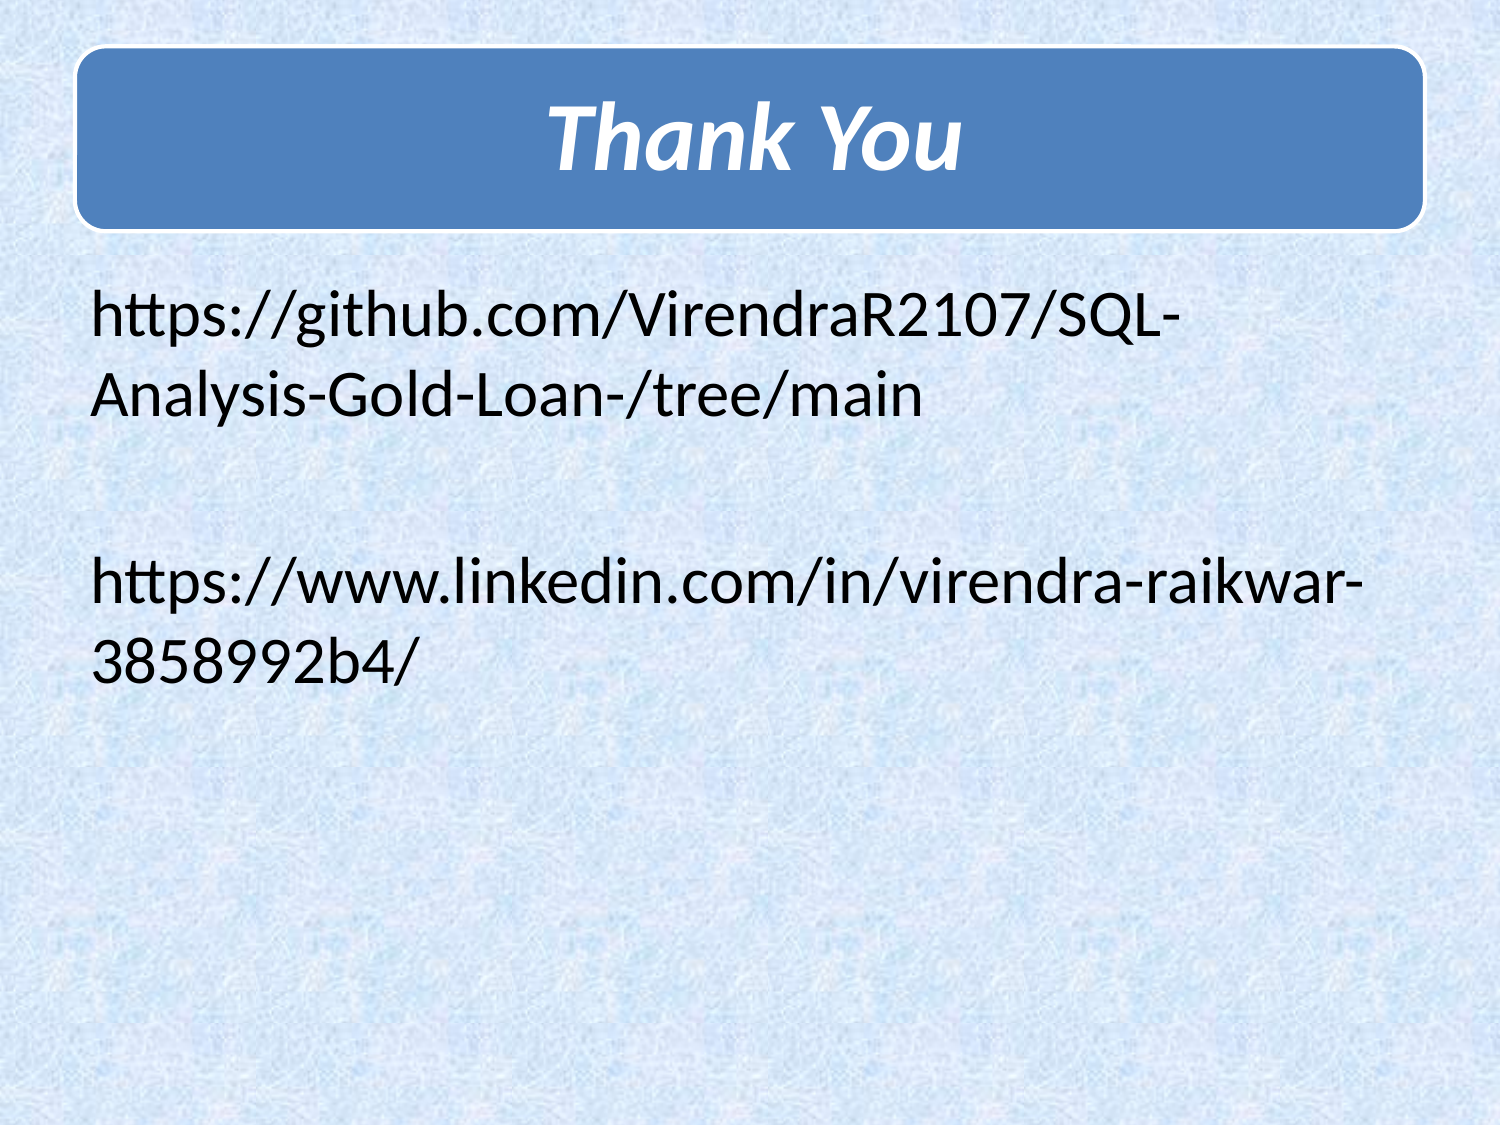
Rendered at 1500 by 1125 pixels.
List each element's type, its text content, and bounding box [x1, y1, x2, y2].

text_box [74, 44, 1426, 233]
picture [0, 0, 1500, 1125]
list https://github.com/VirendraR2107/SQL-Analysis-Gold-Loan-/tree/main https://www.linkedin.com/in/virendra-raikwar-3858992b4/ [75, 262, 1425, 1005]
